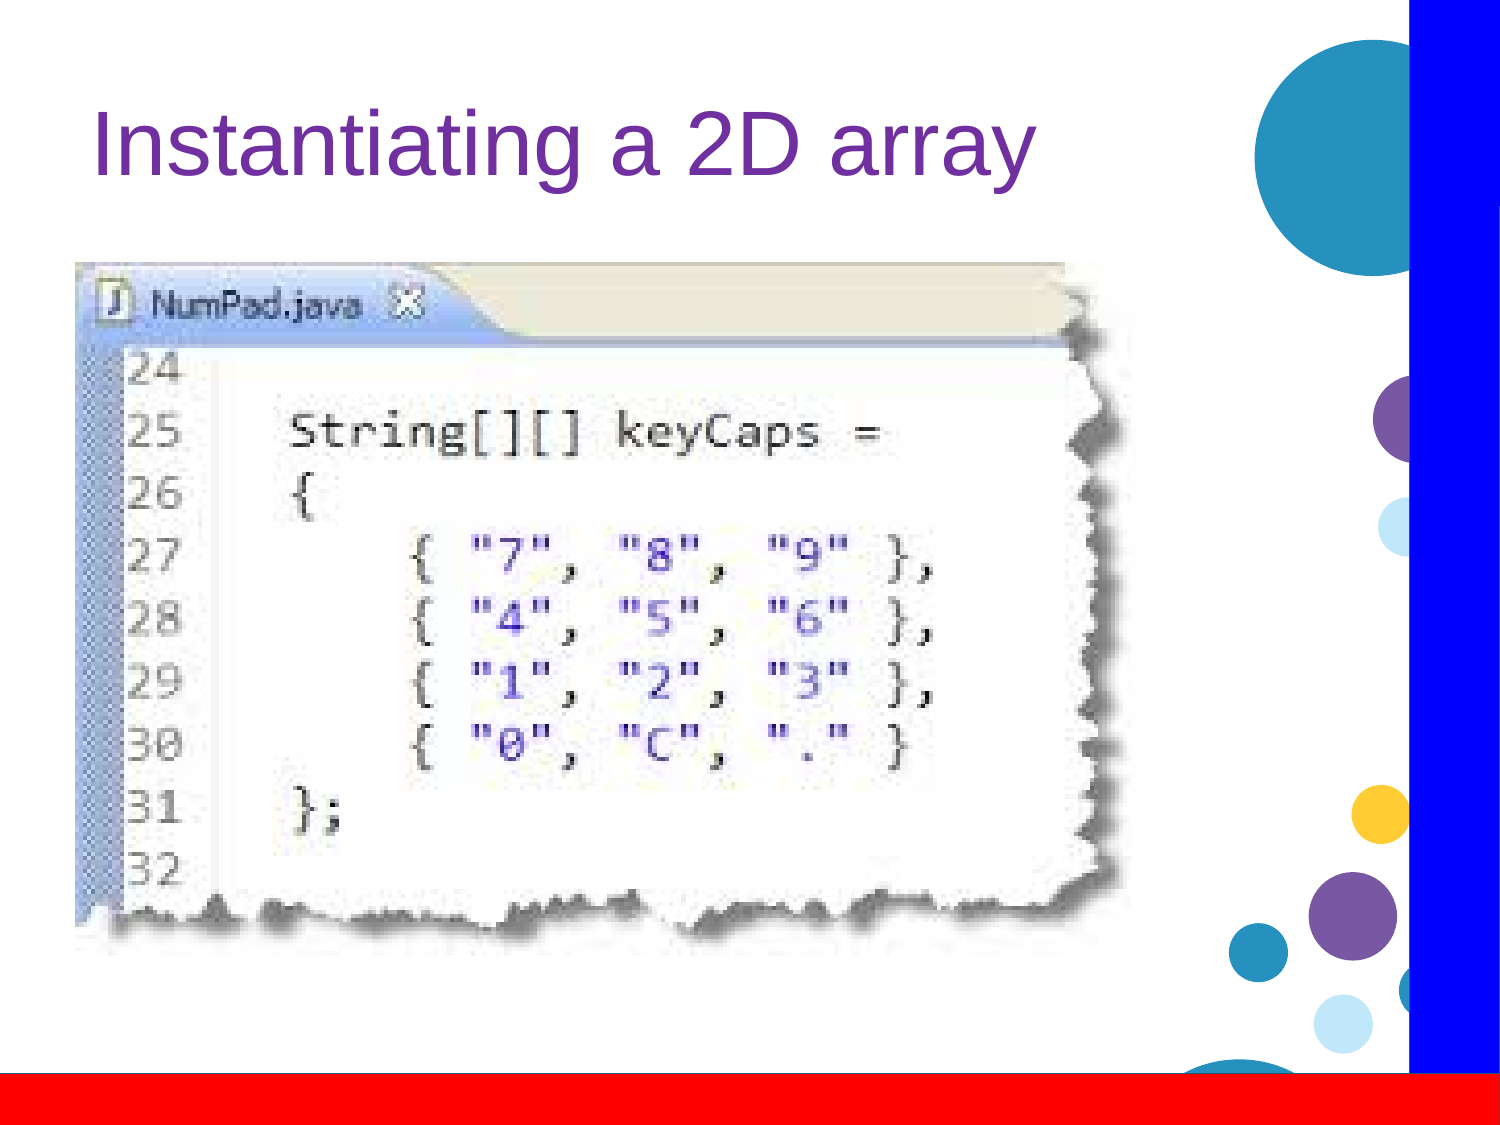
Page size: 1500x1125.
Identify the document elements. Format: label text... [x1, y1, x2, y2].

title Instantiating a 2D array [75, 45, 1261, 233]
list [74, 262, 1136, 957]
